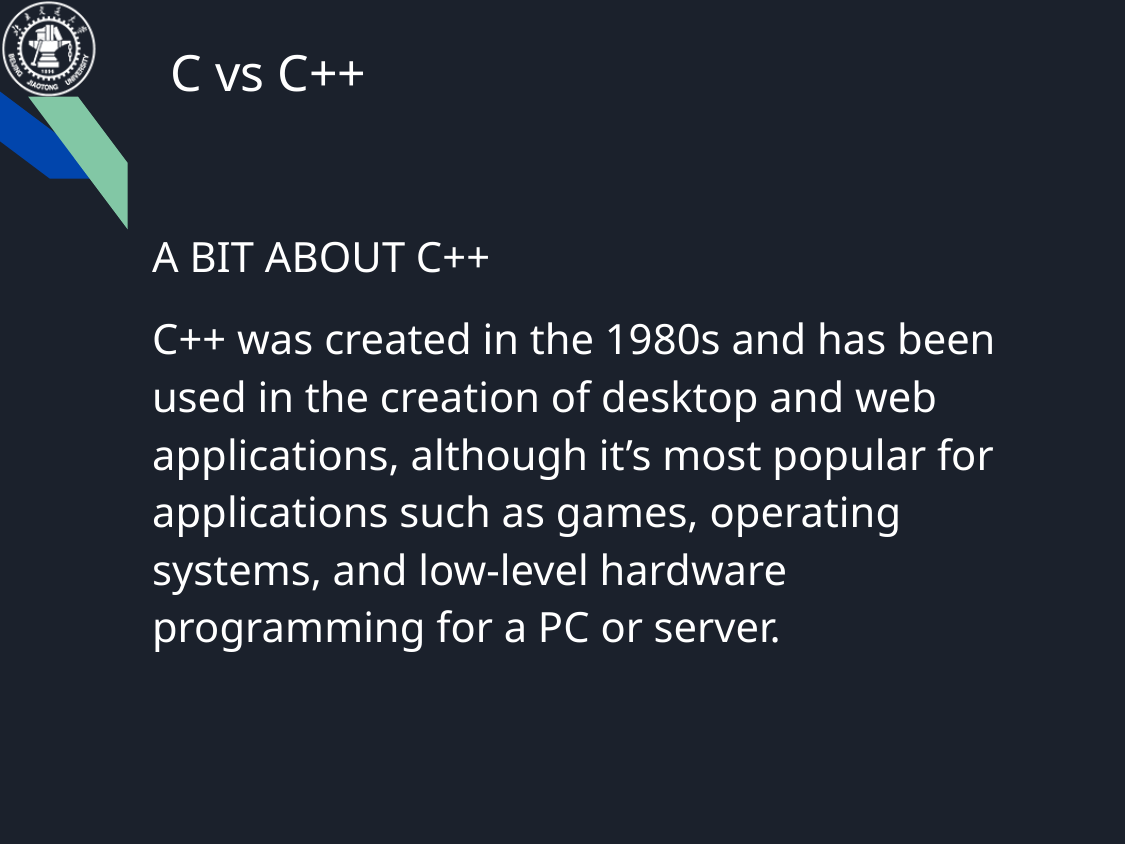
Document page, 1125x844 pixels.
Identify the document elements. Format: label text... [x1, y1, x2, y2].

text_box C vs C++ [159, 30, 1026, 143]
picture [0, 0, 100, 97]
list A BIT ABOUT C++ C++ was created in the 1980s and has been used in the creation of desktop and web applications, although it’s most popular for applications such as games, operating systems, and low-level hardware programming for a PC or server. [140, 212, 1065, 571]
